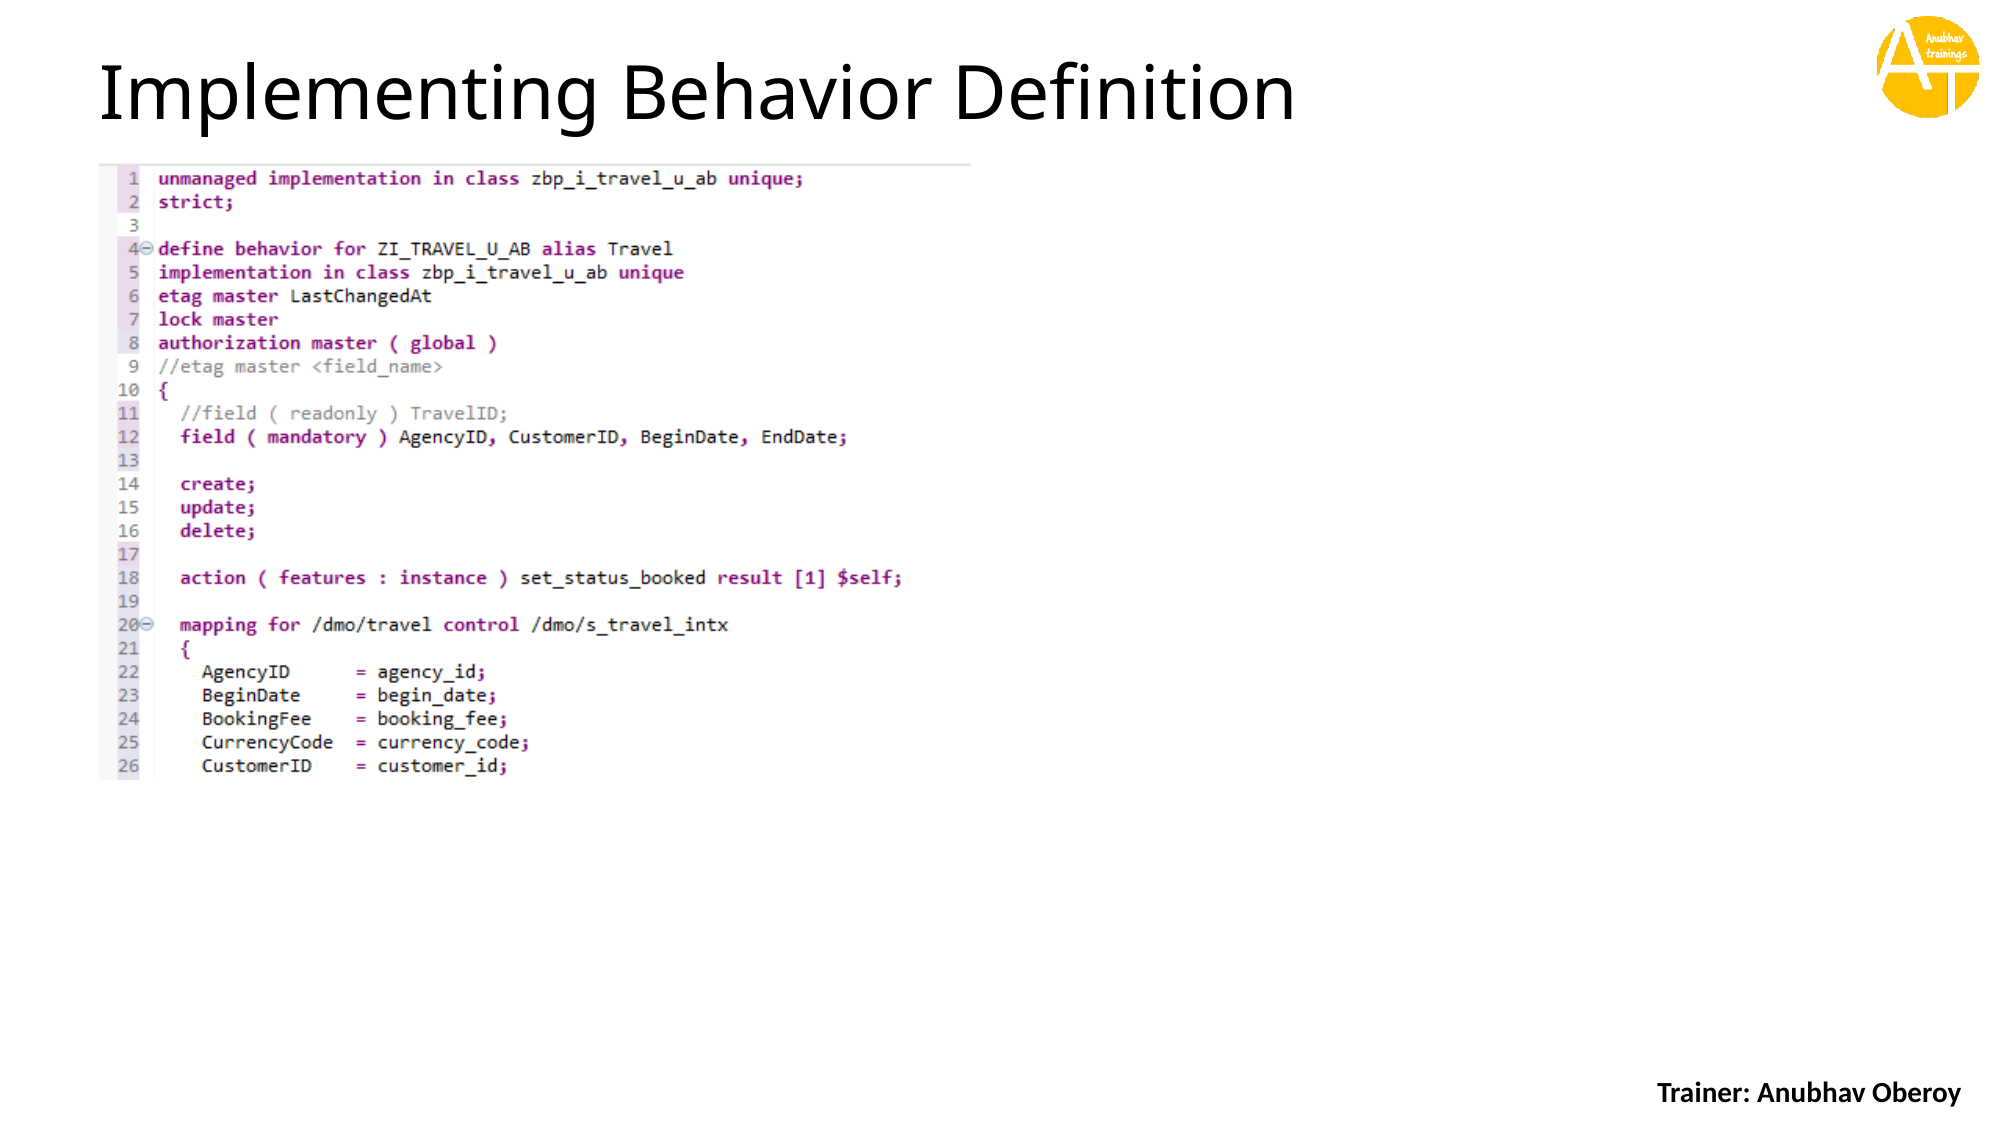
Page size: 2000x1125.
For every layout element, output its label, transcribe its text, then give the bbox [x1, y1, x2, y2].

footer Trainer: Anubhav Oberoy [1625, 1061, 1994, 1121]
picture [99, 163, 971, 780]
picture [1866, 9, 1985, 126]
title Implementing Behavior Definition [99, 30, 1900, 148]
